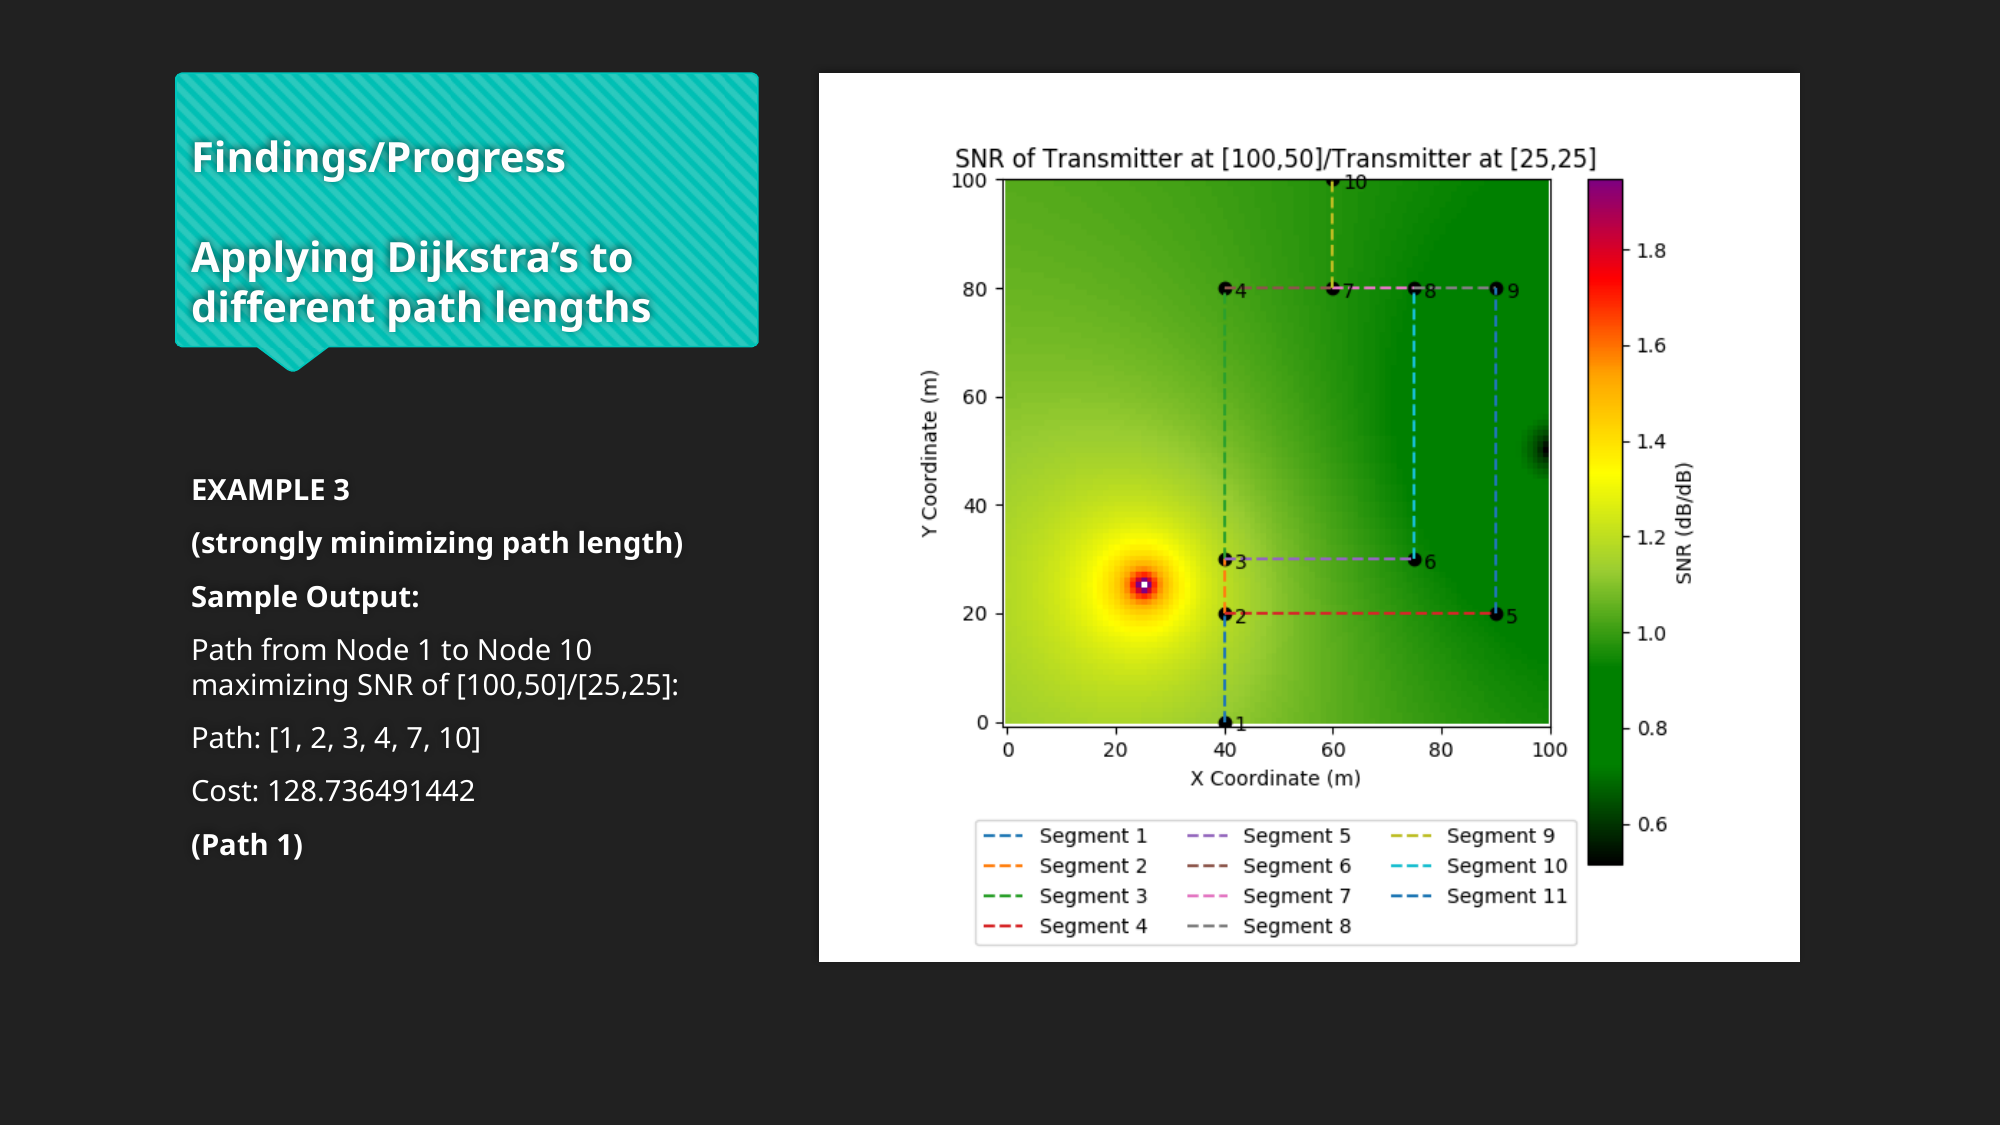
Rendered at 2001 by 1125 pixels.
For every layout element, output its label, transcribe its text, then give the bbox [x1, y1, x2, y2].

title Findings/Progress Applying Dijkstra’s to different path lengths [176, 73, 758, 339]
list EXAMPLE 3 (strongly minimizing path length) Sample Output: Path from Node 1 to Node 10 maximizing SNR of [100,50]/[25,25]: Path: [1, 2, 3, 4, 7, 10] Cost: 128.736491442 (Path 1) [176, 370, 758, 962]
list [819, 72, 1800, 962]
